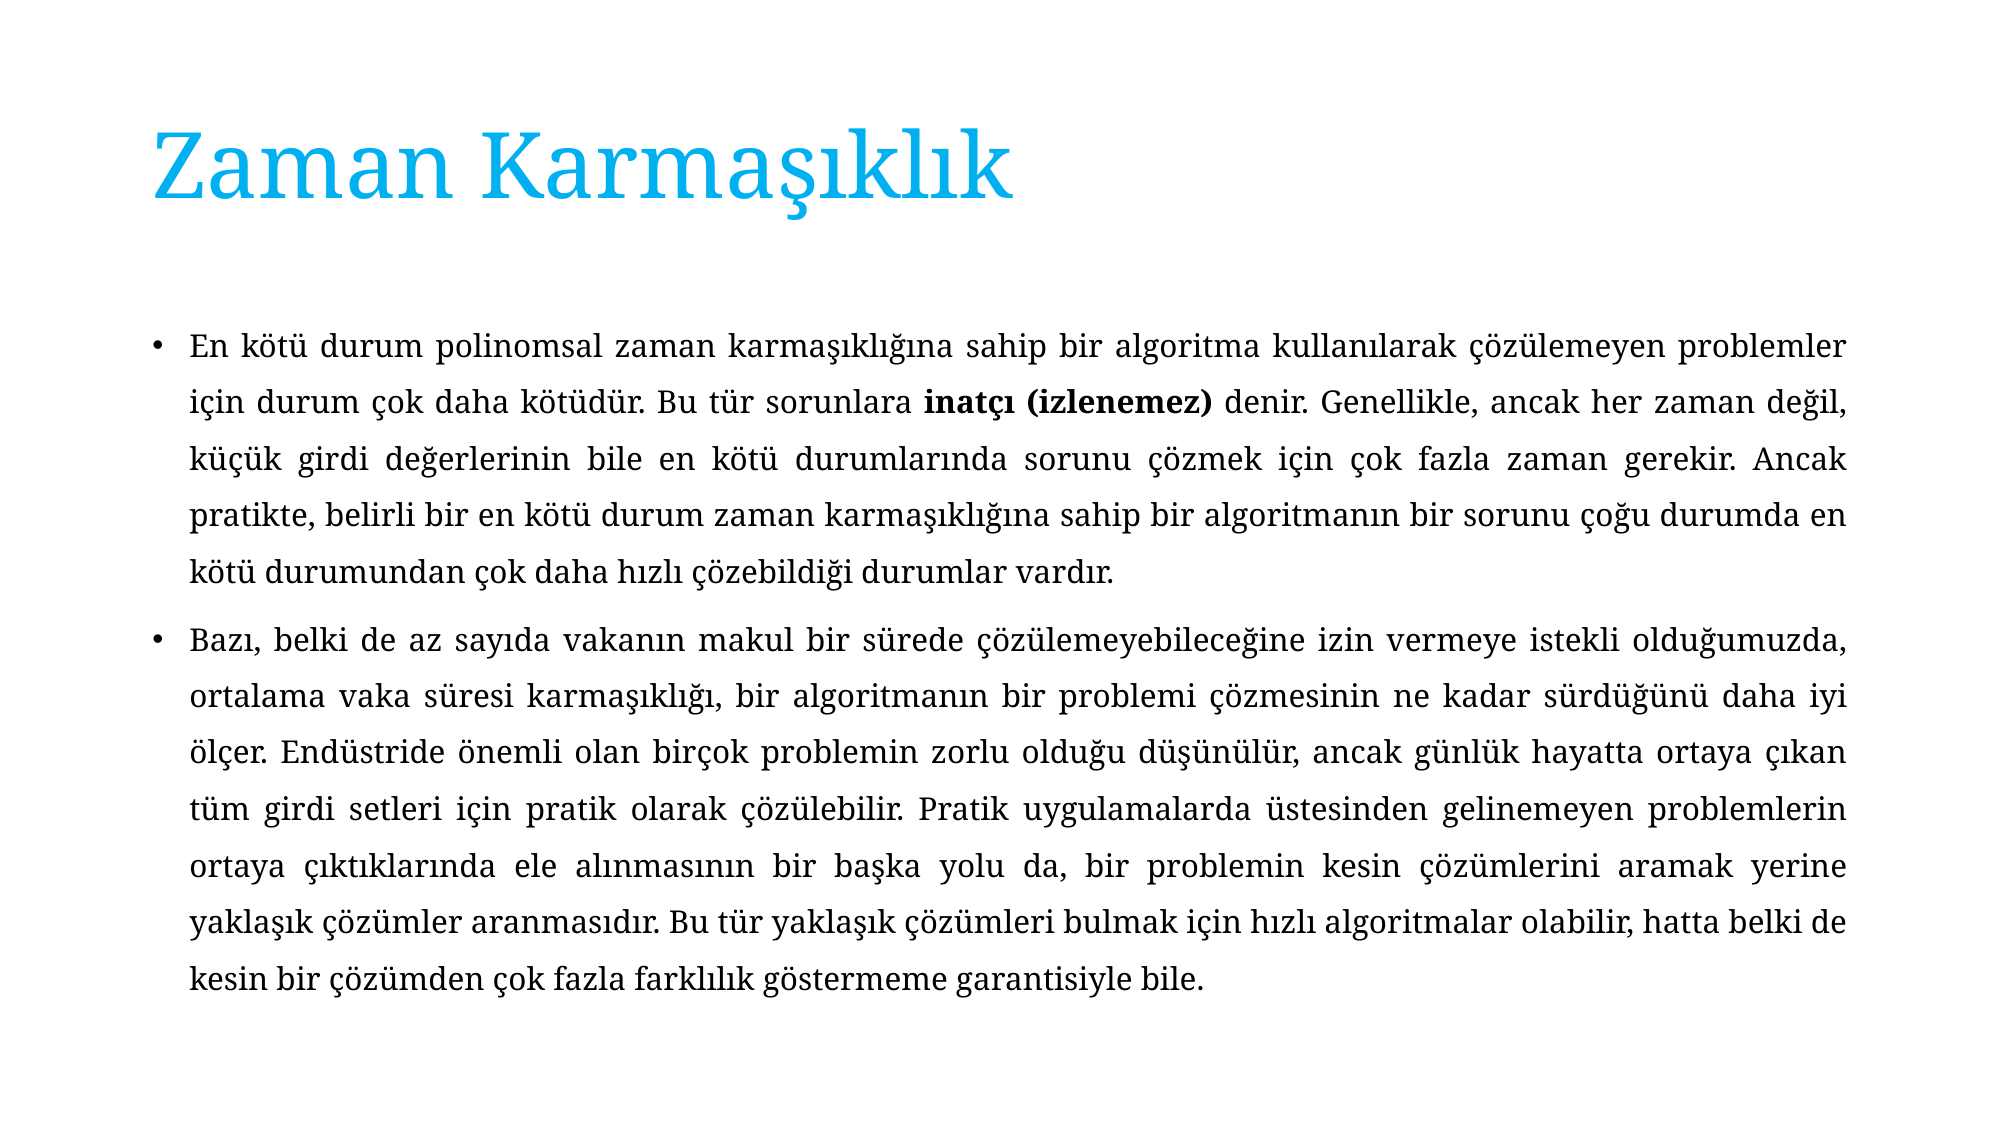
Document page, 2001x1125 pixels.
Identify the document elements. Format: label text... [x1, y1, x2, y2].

list En kötü durum polinomsal zaman karmaşıklığına sahip bir algoritma kullanılarak çözülemeyen problemler için durum çok daha kötüdür. Bu tür sorunlara inatçı (izlenemez) denir. Genellikle, ancak her zaman değil, küçük girdi değerlerinin bile en kötü durumlarında sorunu çözmek için çok fazla zaman gerekir. Ancak pratikte, belirli bir en kötü durum zaman karmaşıklığına sahip bir algoritmanın bir sorunu çoğu durumda en kötü durumundan çok daha hızlı çözebildiği durumlar vardır. Bazı, belki de az sayıda vakanın makul bir sürede çözülemeyebileceğine izin vermeye istekli olduğumuzda, ortalama vaka süresi karmaşıklığı, bir algoritmanın bir problemi çözmesinin ne kadar sürdüğünü daha iyi ölçer. Endüstride önemli olan birçok problemin zorlu olduğu düşünülür, ancak günlük hayatta ortaya çıkan tüm girdi setleri için pratik olarak çözülebilir. Pratik uygulamalarda üstesinden gelinemeyen problemlerin ortaya çıktıklarında ele alınmasının bir başka yolu da, bir problemin kesin çözümlerini aramak yerine yaklaşık çözümler aranmasıdır. Bu tür yaklaşık çözümleri bulmak için hızlı algoritmalar olabilir, hatta belki de kesin bir çözümden çok fazla farklılık göstermeme garantisiyle bile. [137, 299, 1863, 1014]
title Zaman Karmaşıklık [137, 59, 1863, 278]
